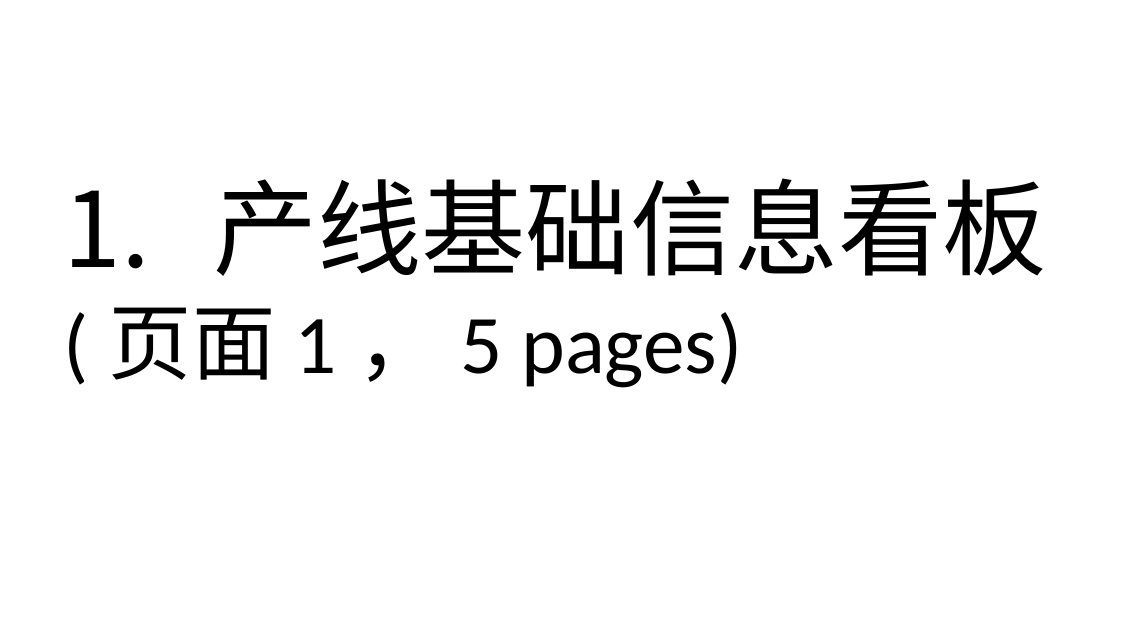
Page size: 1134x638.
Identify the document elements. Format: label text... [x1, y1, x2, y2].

list 产线基础信息看板 (页面1，5 pages) [48, 169, 1086, 575]
